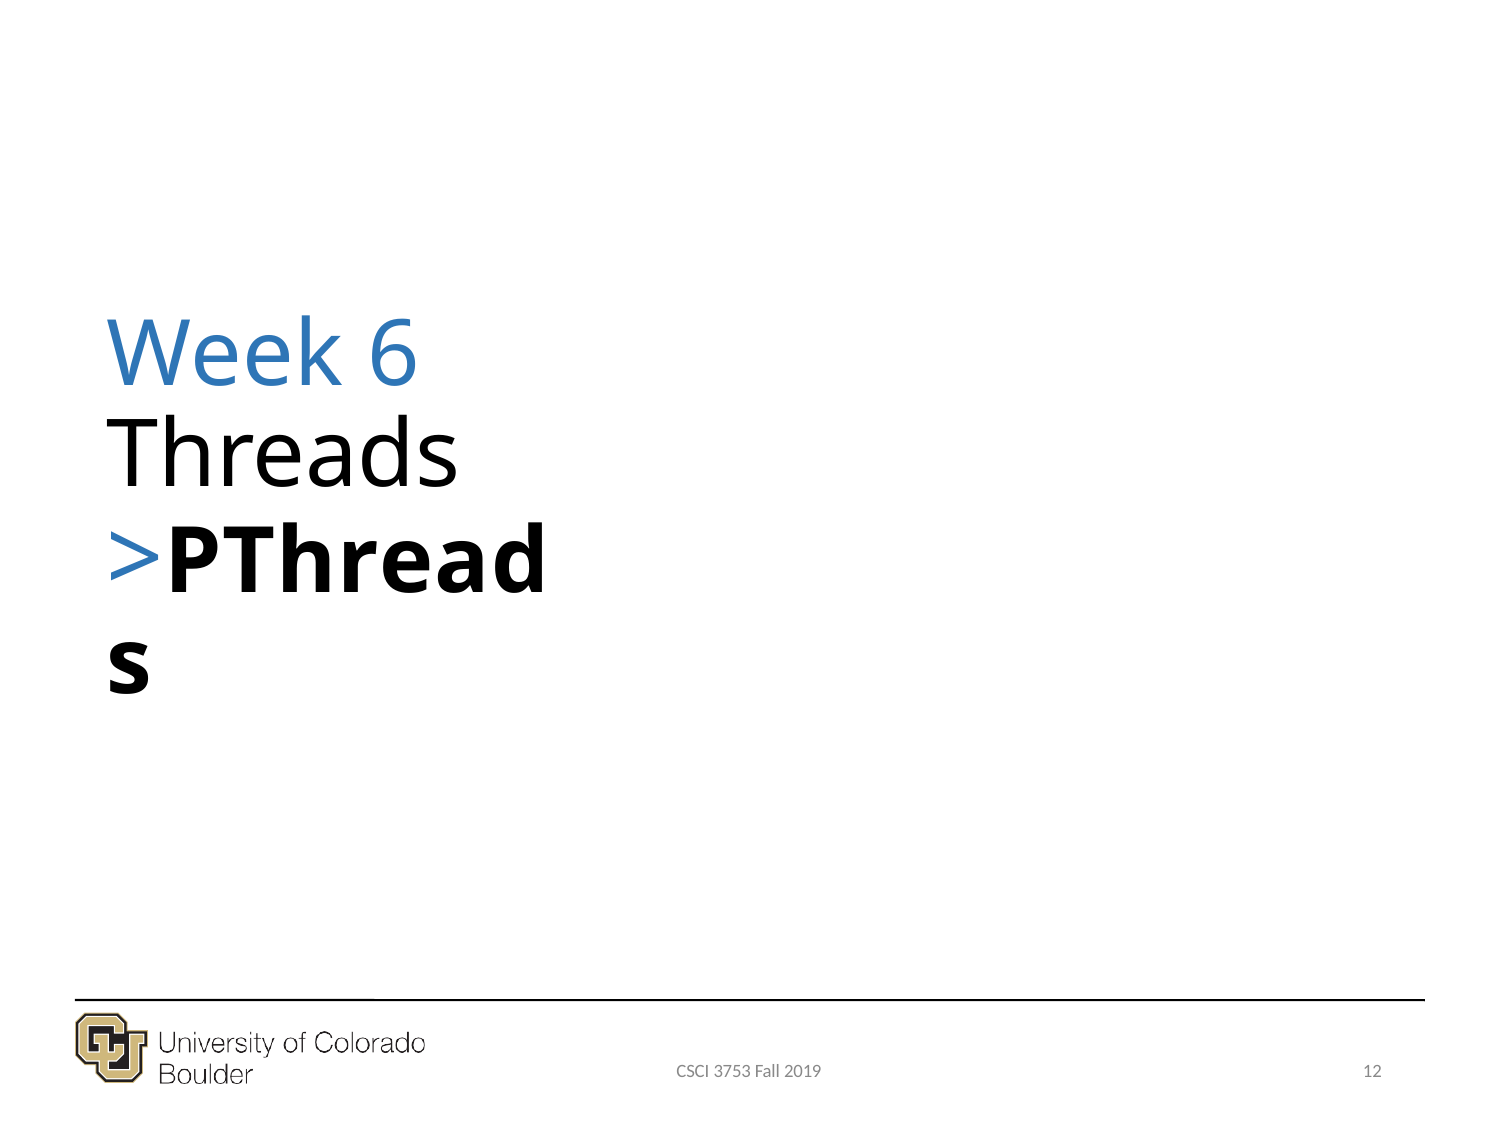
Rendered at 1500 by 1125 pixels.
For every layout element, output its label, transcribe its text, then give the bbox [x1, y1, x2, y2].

title Week 6 Threads >PThreads [104, 293, 1025, 714]
picture [159, 1031, 425, 1084]
slide_number 12 [1356, 1058, 1389, 1125]
footer CSCI 3753 Fall 2019 [674, 1058, 826, 1125]
